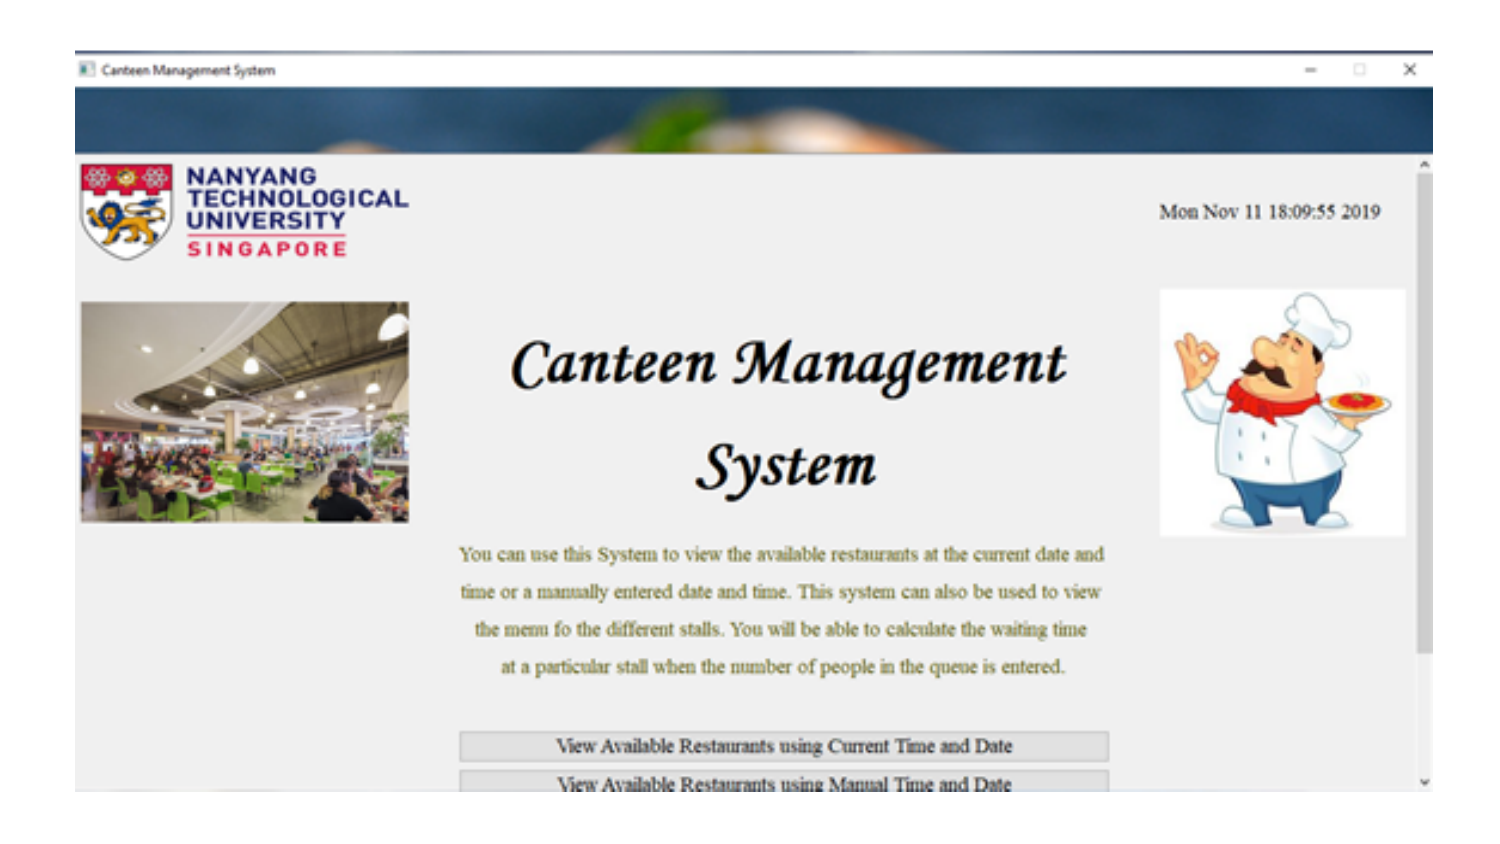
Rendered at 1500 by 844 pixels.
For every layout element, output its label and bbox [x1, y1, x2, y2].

picture [74, 49, 1433, 792]
